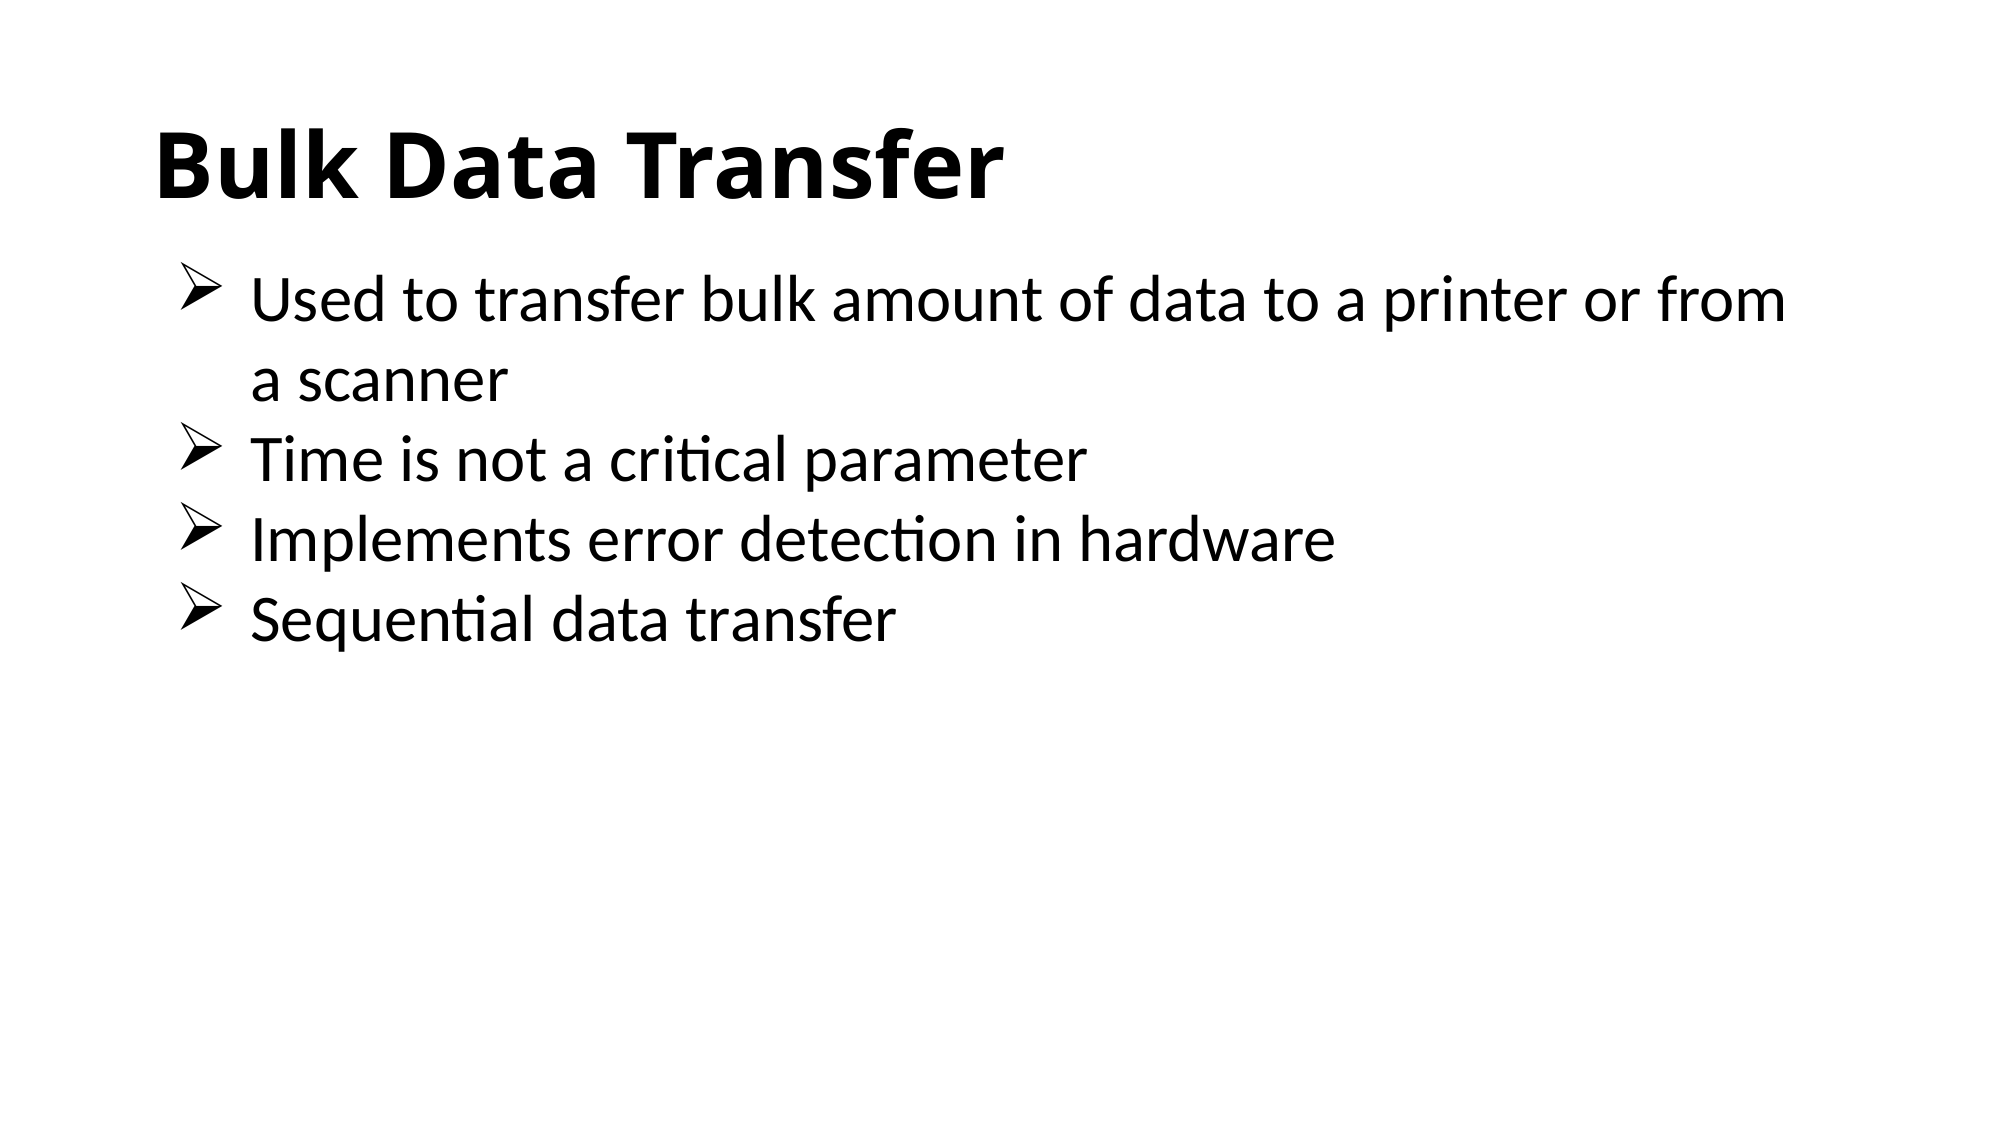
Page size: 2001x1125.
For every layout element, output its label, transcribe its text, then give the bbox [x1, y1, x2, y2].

title Bulk Data Transfer [137, 59, 1863, 278]
text_box Used to transfer bulk amount of data to a printer or from a scanner Time is not a critical parameter Implements error detection in hardware Sequential data transfer [160, 247, 1837, 662]
